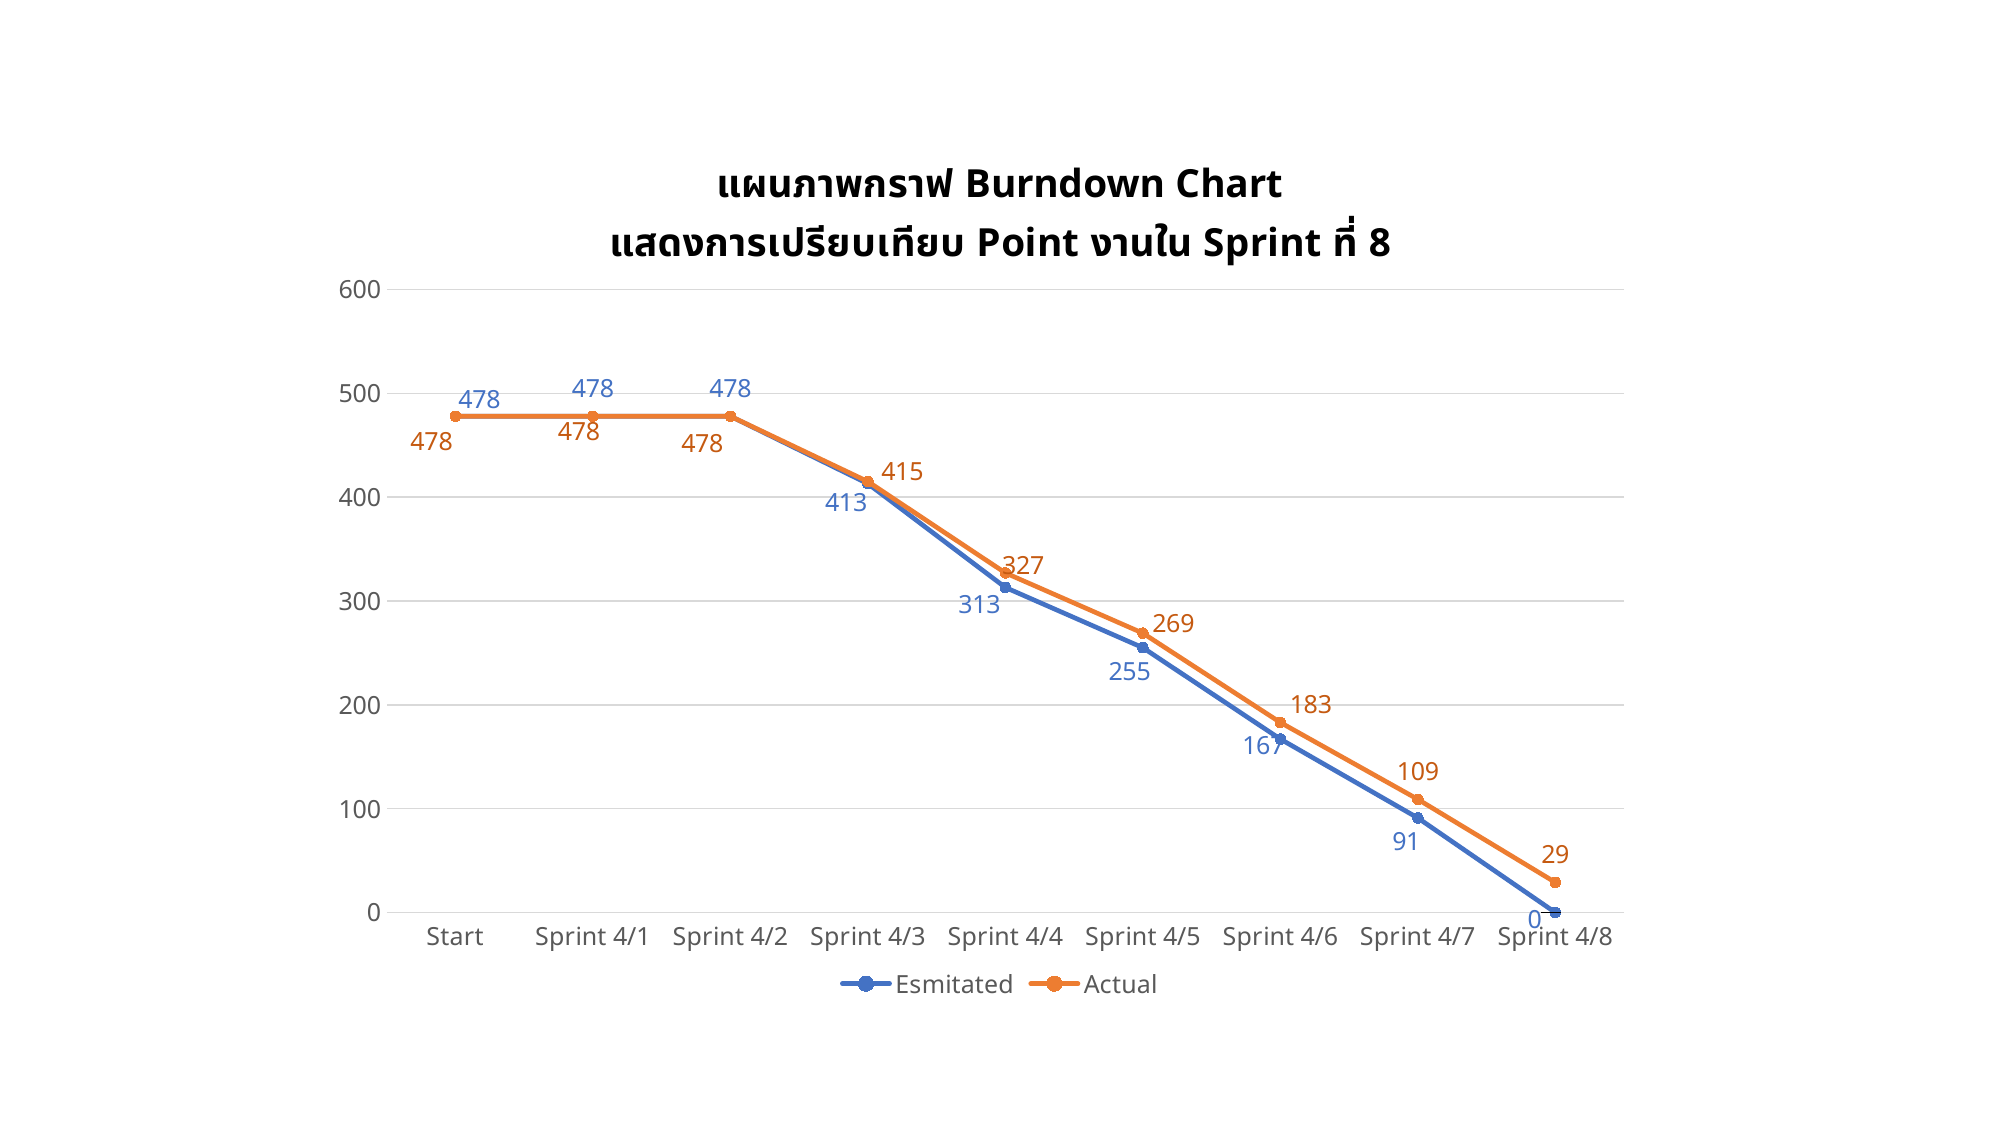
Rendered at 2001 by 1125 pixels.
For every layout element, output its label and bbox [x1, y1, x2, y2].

chart [333, 117, 1667, 1007]
